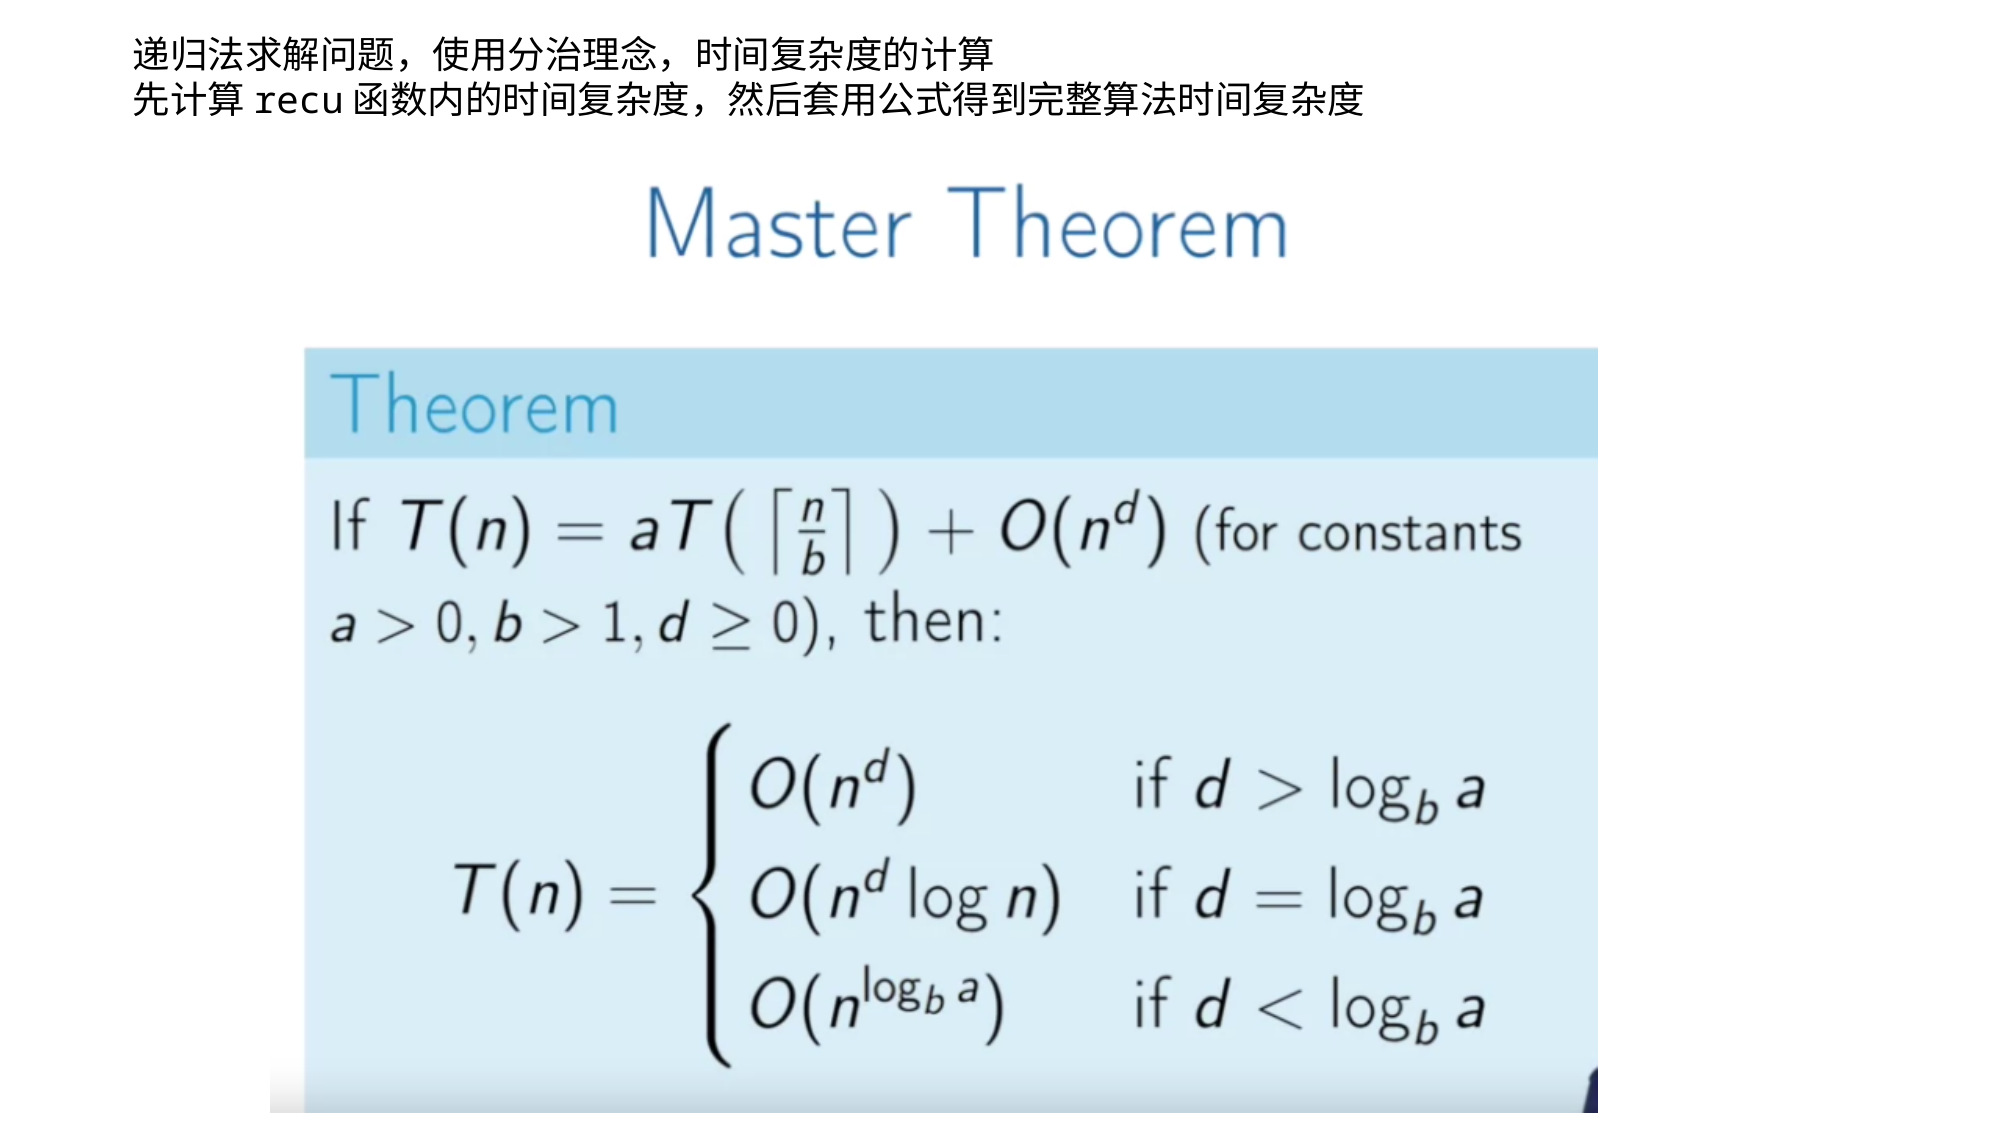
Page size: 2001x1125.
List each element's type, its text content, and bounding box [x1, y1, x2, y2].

text_box 递归法求解问题，使用分治理念，时间复杂度的计算 先计算recu函数内的时间复杂度，然后套用公式得到完整算法时间复杂度 [117, 24, 1730, 129]
picture [270, 151, 1598, 1113]
